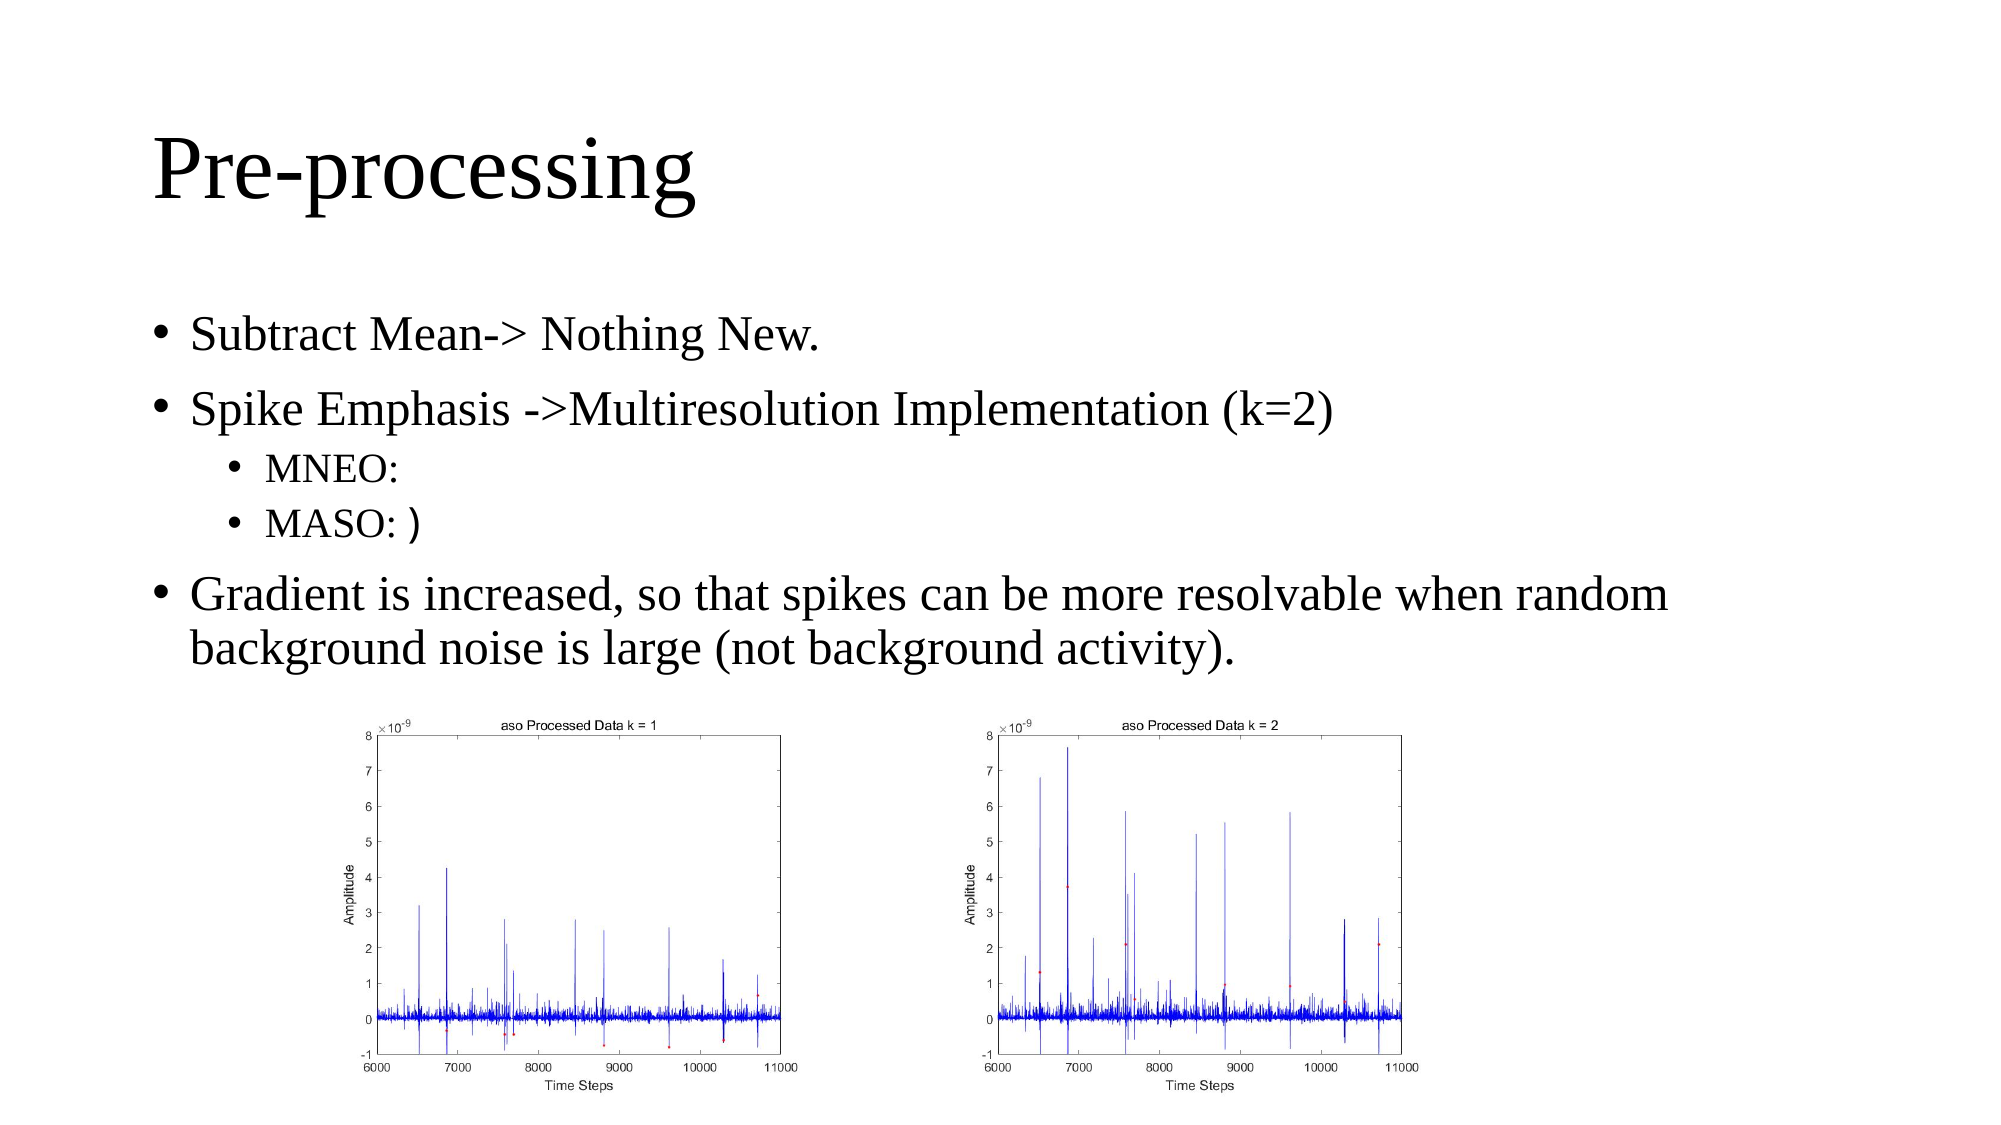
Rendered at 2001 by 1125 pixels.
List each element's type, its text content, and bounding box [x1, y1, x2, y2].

picture [309, 706, 830, 1097]
picture [930, 706, 1451, 1097]
title Pre-processing [137, 59, 1863, 278]
